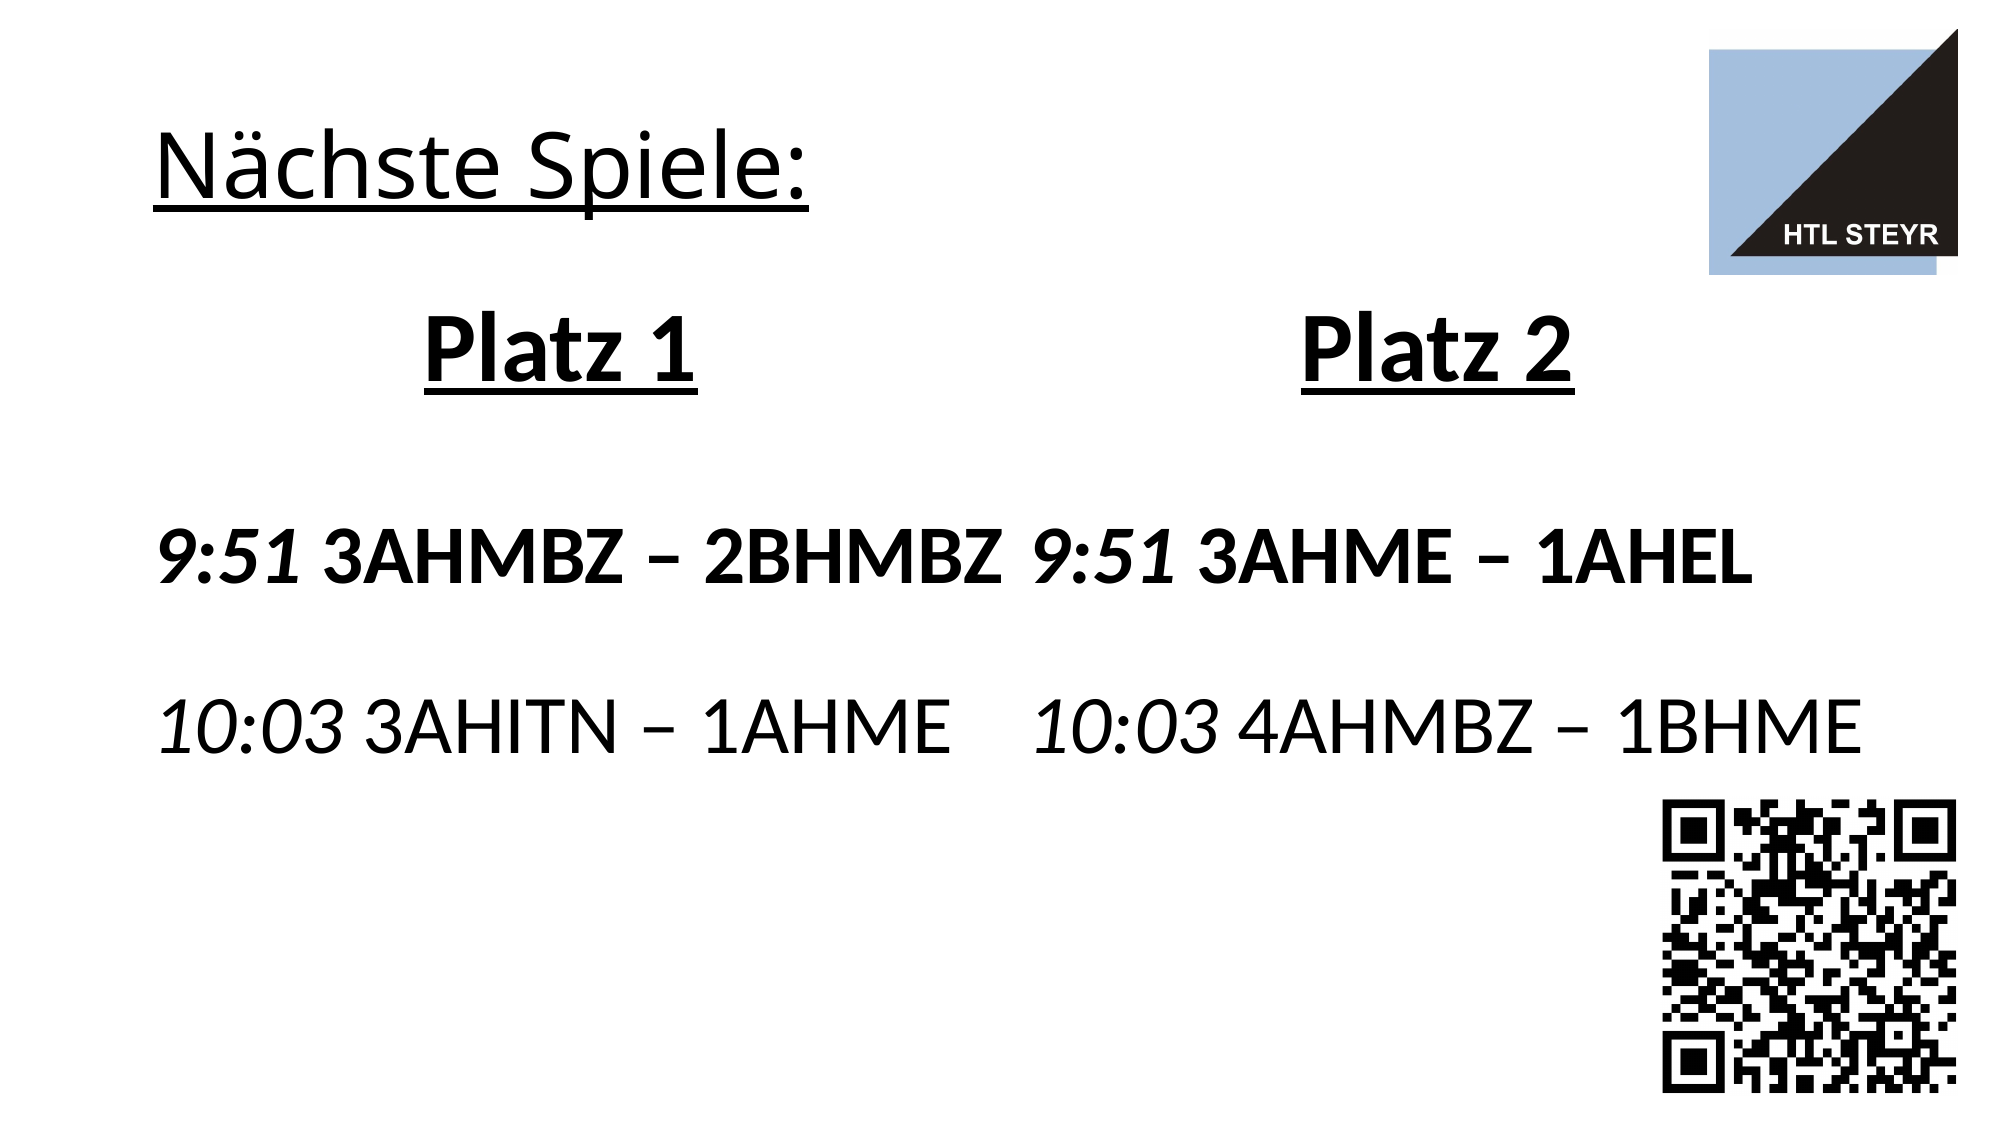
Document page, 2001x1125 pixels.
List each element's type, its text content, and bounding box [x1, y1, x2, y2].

list 9:51 3AHME – 1AHEL 10:03 4AHMBZ – 1BHME [1012, 442, 1891, 1016]
title Nächste Spiele: [137, 59, 1709, 278]
list Platz 1 [137, 275, 984, 411]
picture [1660, 796, 1958, 1096]
list 9:51 3AHMBZ – 2BHMBZ 10:03 3AHITN – 1AHME [137, 442, 1012, 1016]
picture [1709, 29, 1958, 275]
list Platz 2 [1012, 275, 1863, 411]
